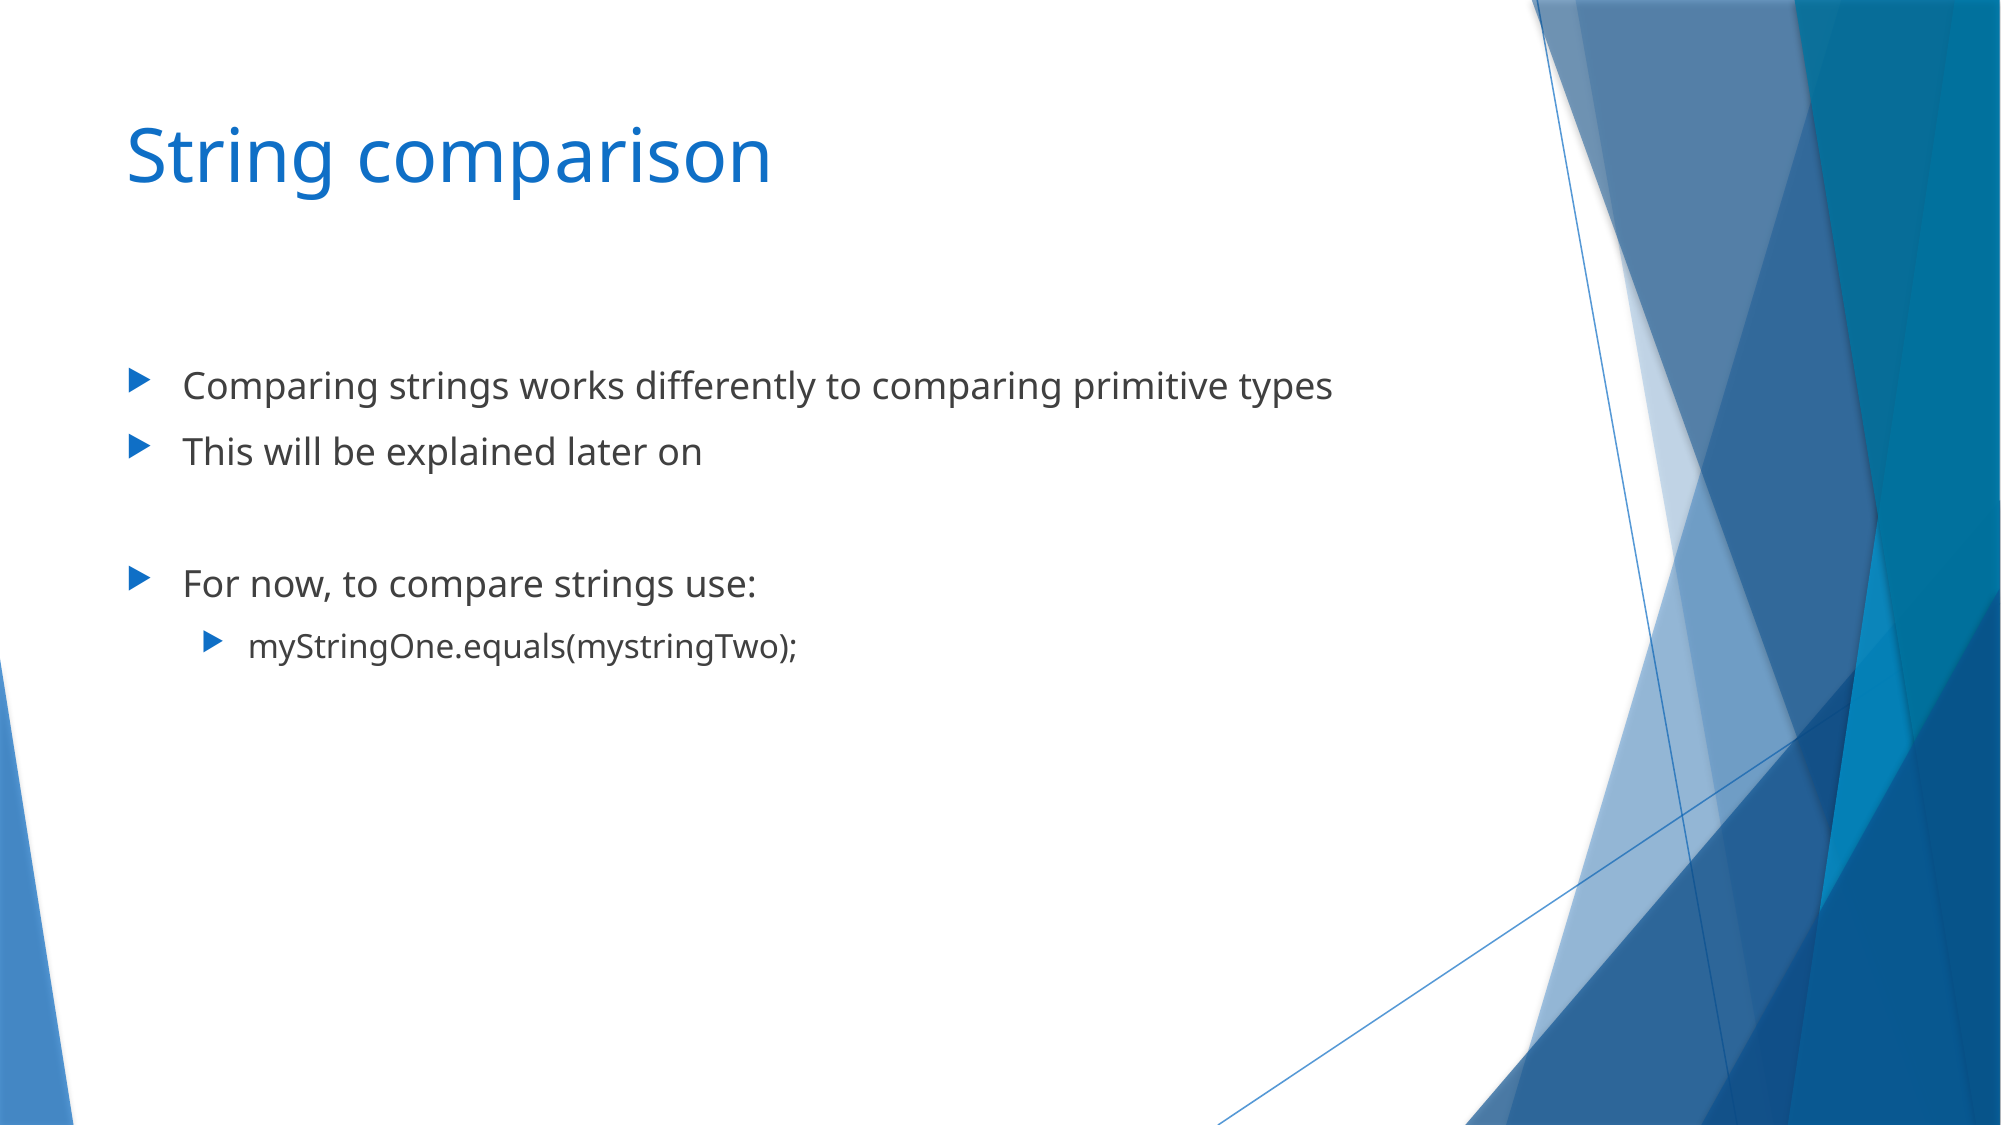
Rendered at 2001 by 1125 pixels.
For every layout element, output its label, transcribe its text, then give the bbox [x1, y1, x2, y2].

list Comparing strings works differently to comparing primitive types This will be explained later on For now, to compare strings use: myStringOne.equals(mystringTwo); [111, 354, 1522, 992]
title String comparison [111, 99, 1522, 317]
